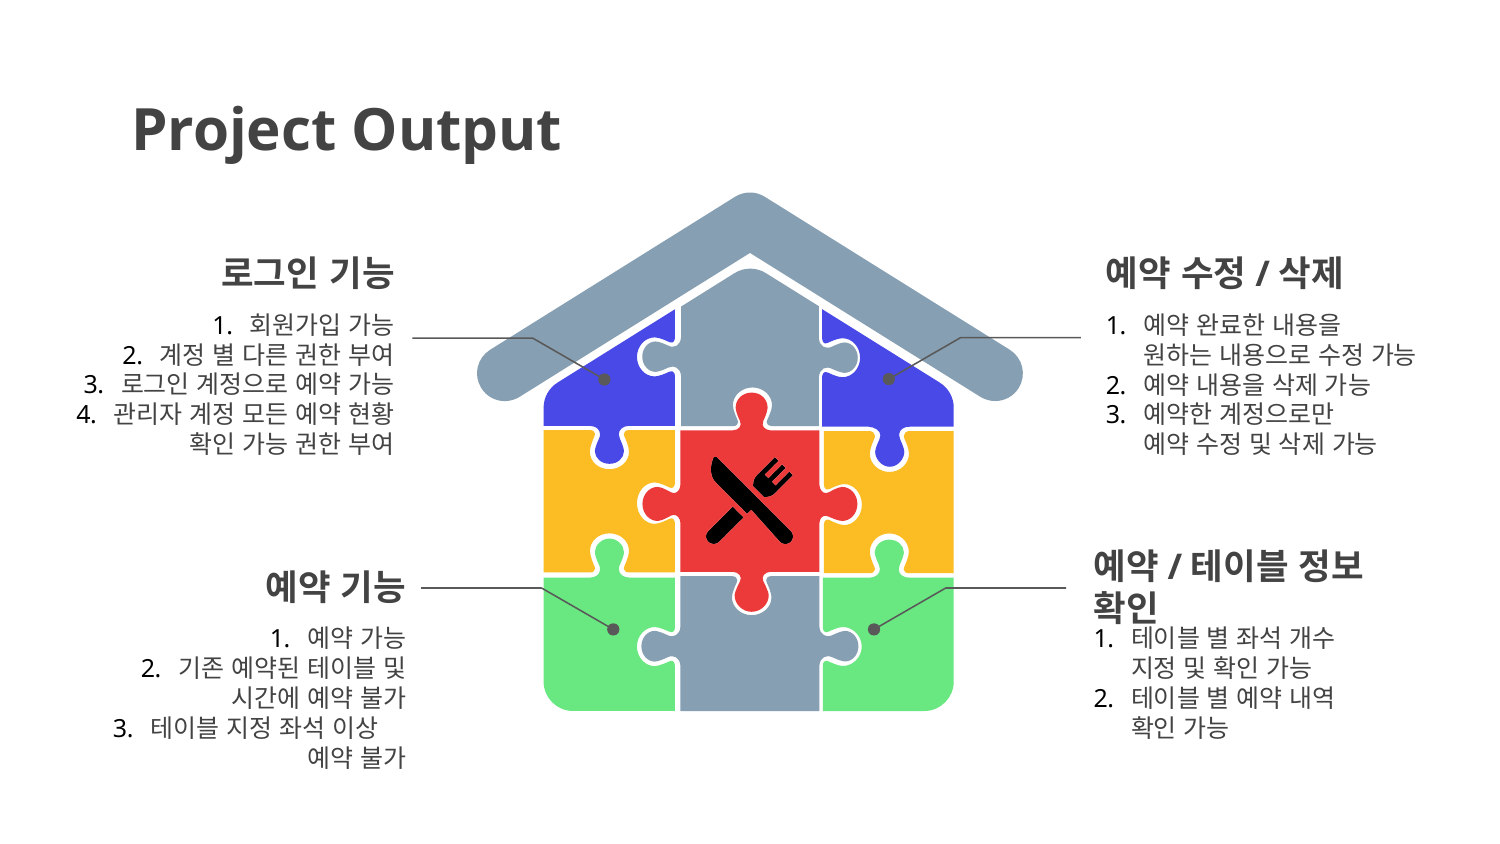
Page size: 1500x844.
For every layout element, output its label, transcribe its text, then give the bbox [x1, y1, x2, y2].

text_box [510, 192, 990, 362]
text_box [642, 268, 858, 427]
text_box 회원가입 가능 계정 별 다른 권한 부여 로그인 계정으로 예약 가능 관리자 계정 모든 예약 현황 확인 가능 권한 부여 [51, 294, 410, 480]
text_box [477, 354, 561, 402]
text_box 예약 완료한 내용을 원하는 내용으로 수정 가능 예약 내용을 삭제 가능 예약한 계정으로만 예약 수정 및 삭제 가능 [1090, 294, 1447, 494]
text_box [823, 431, 954, 574]
text_box [822, 309, 954, 467]
text_box 예약/테이블 정보 확인 [1078, 551, 1434, 622]
text_box 로그인 기능 [155, 237, 410, 294]
text_box 예약 가능 기존 예약된 테이블 및 시간에 예약 불가 테이블 지정 좌석 이상 예약 불가 [77, 607, 422, 756]
text_box 예약 기능 [133, 551, 422, 622]
title Project Output [116, 88, 1384, 167]
text_box [867, 587, 1067, 636]
text_box [543, 538, 675, 711]
text_box [421, 587, 620, 636]
text_box 테이블 별 좌석 개수 지정 및 확인 가능 테이블 별 예약 내역 확인 가능 [1078, 607, 1393, 696]
text_box [412, 337, 611, 386]
text_box [641, 576, 859, 712]
picture [705, 457, 793, 545]
text_box [882, 337, 1081, 386]
text_box [642, 392, 858, 612]
text_box [936, 353, 1023, 402]
text_box [543, 309, 675, 464]
text_box 예약 수정/삭제 [1090, 237, 1381, 294]
text_box [822, 539, 954, 712]
text_box [543, 430, 675, 573]
